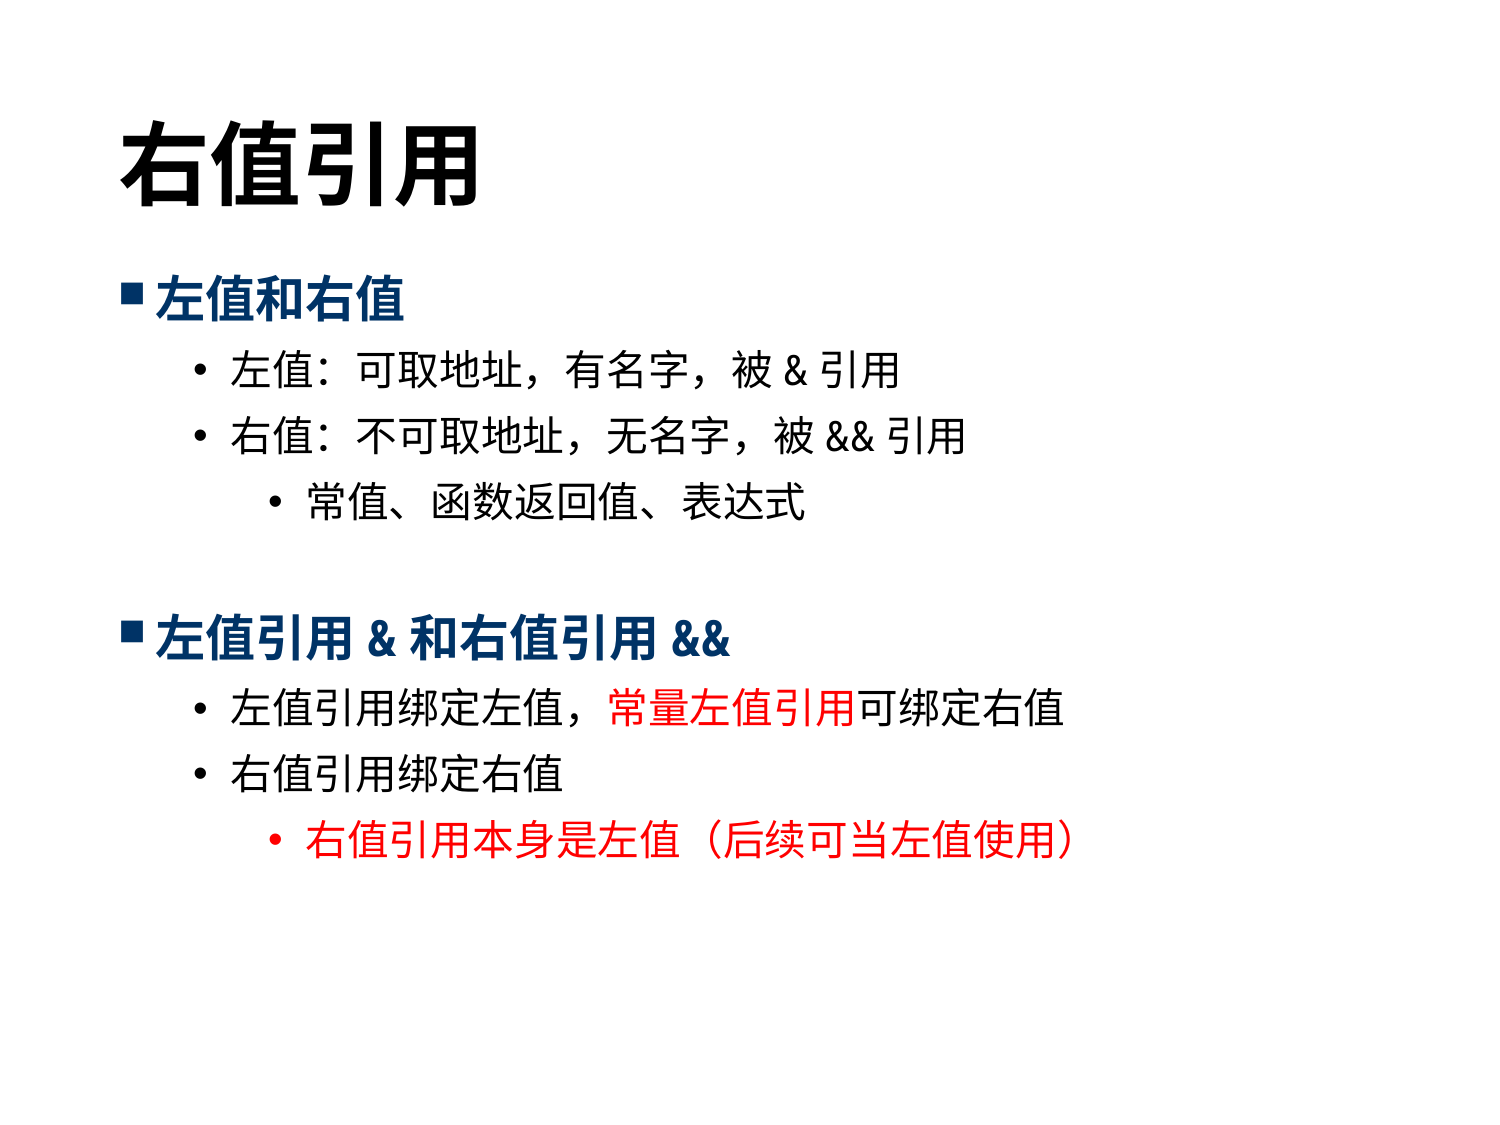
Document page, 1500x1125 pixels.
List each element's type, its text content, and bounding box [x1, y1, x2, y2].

title 右值引用 [103, 59, 1397, 278]
text_box 左值和右值 左值：可取地址，有名字，被&引用 右值：不可取地址，无名字，被&&引用 常值、函数返回值、表达式 左值引用&和右值引用&& 左值引用绑定左值，常量左值引用可绑定右值 右值引用绑定右值 右值引用本身是左值（后续可当左值使用） [103, 267, 1329, 858]
